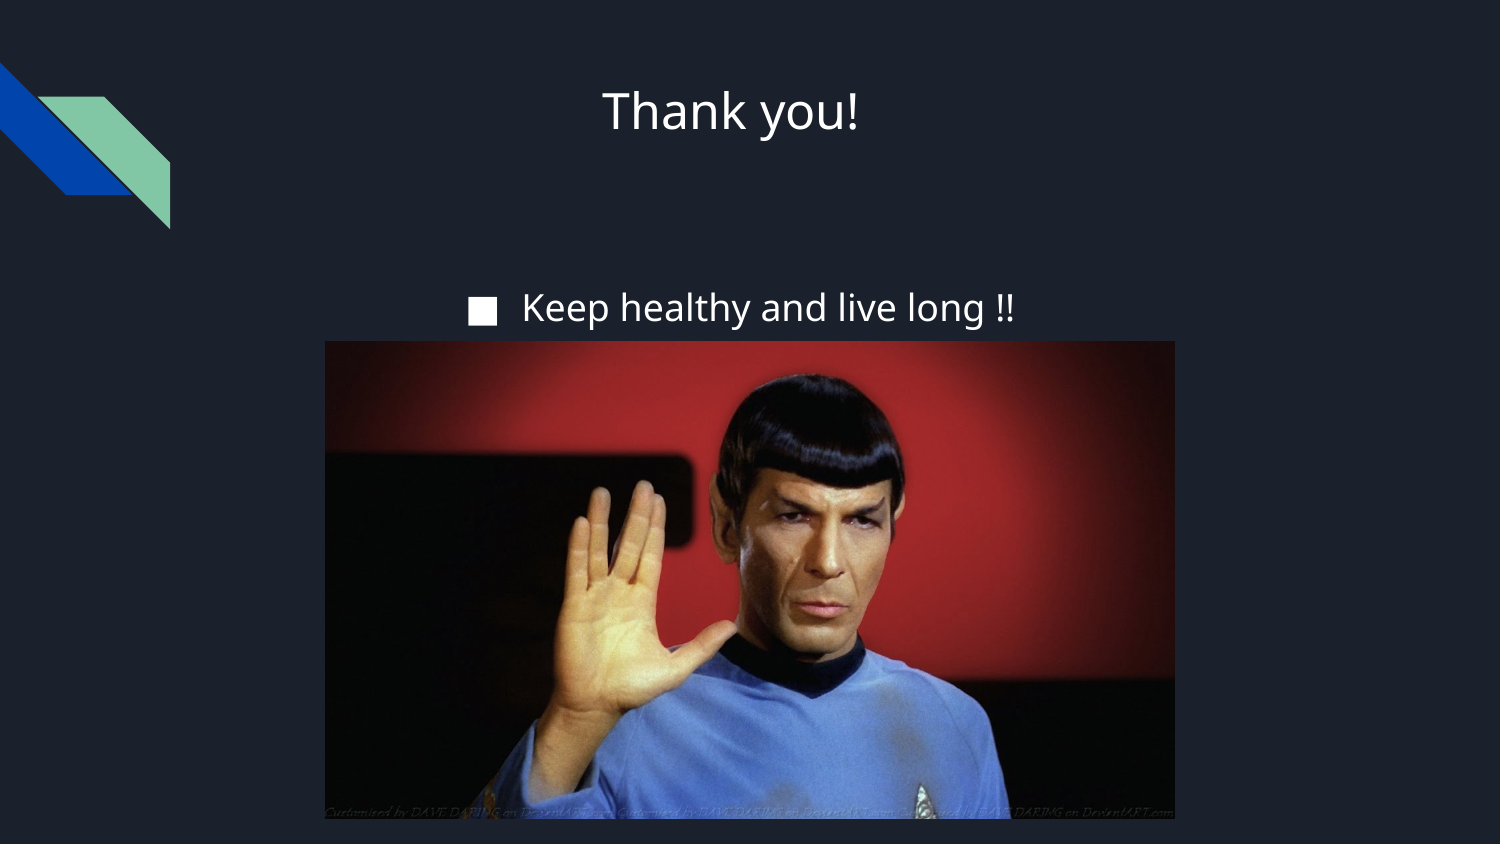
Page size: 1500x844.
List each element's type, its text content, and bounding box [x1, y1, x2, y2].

list Keep healthy and live long !! [281, 262, 1436, 741]
title Thank you! [212, 64, 1368, 215]
picture [325, 340, 1175, 819]
